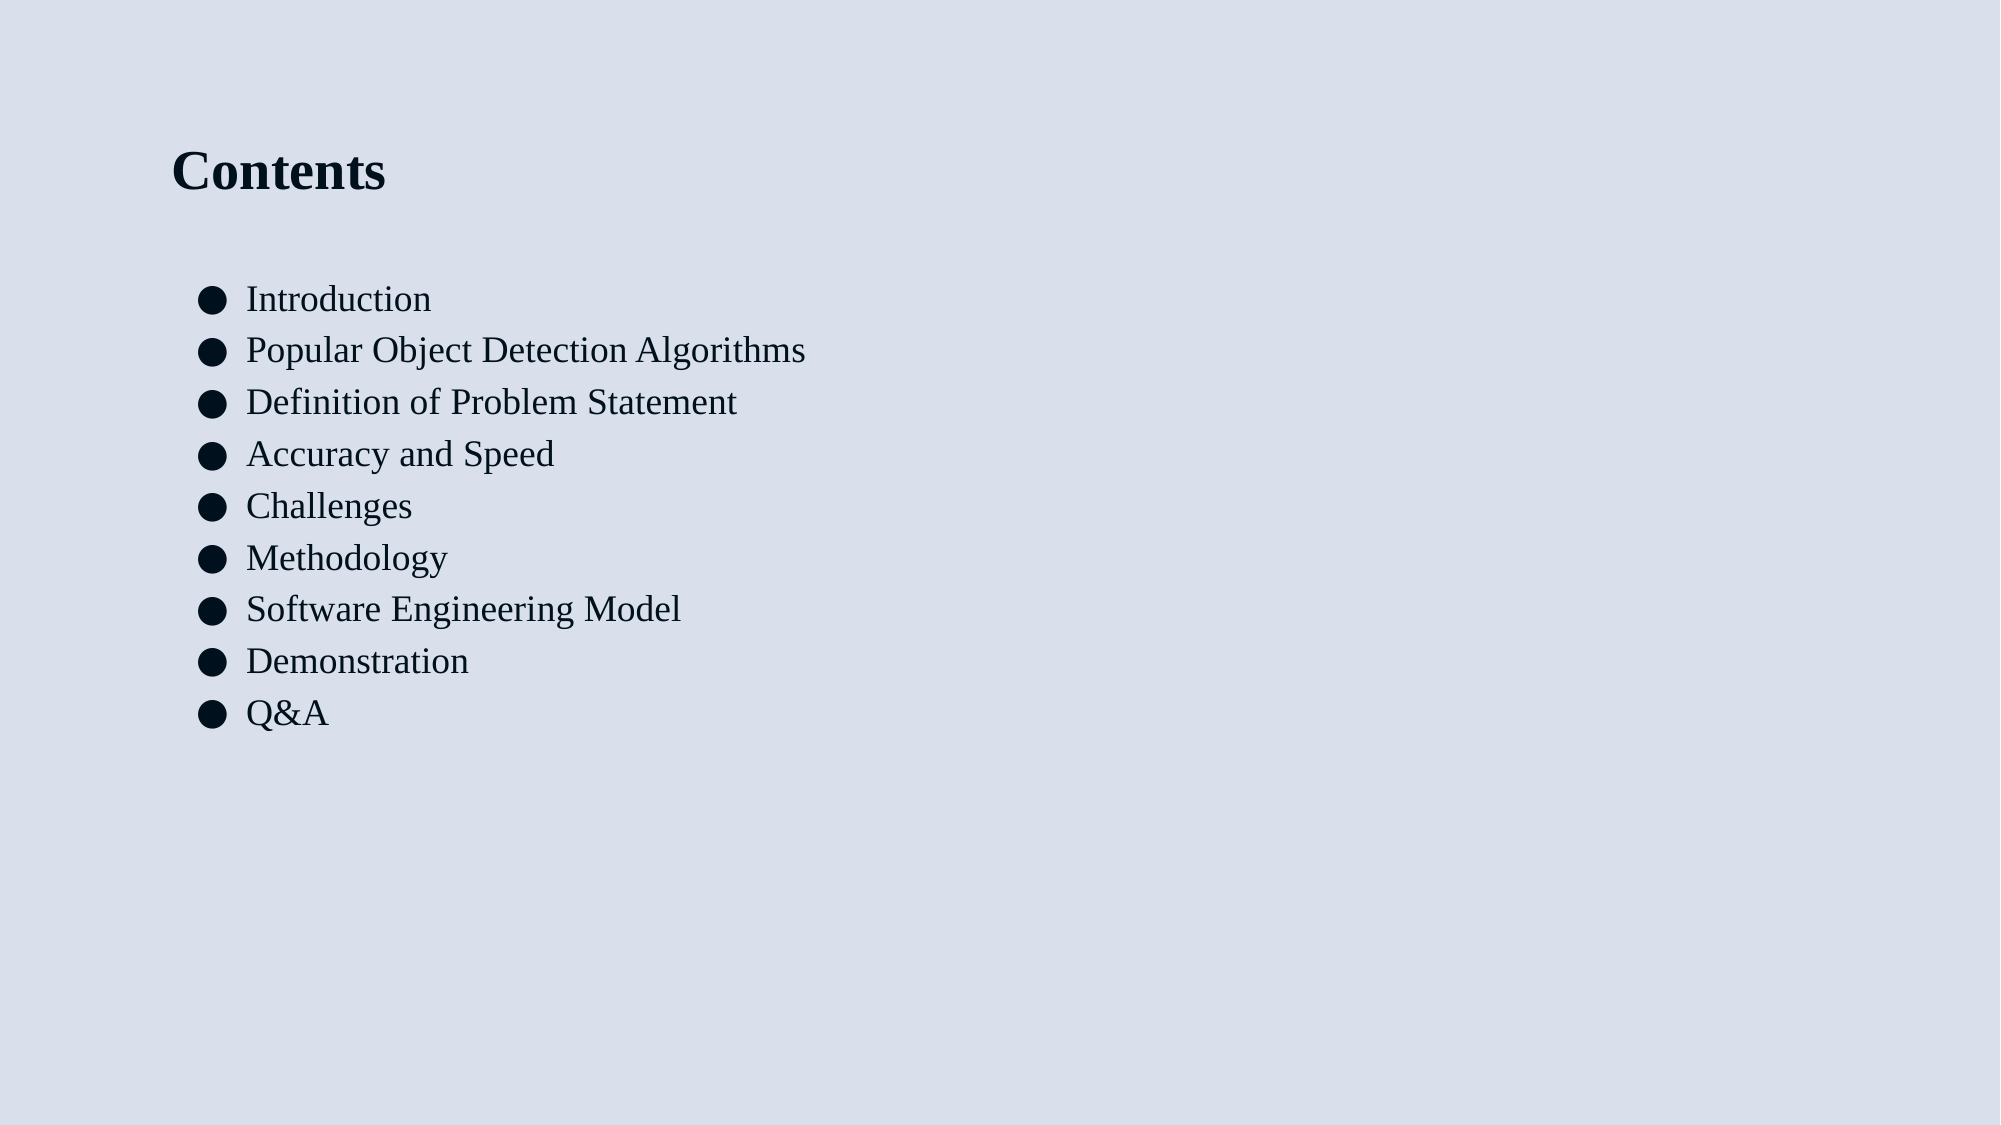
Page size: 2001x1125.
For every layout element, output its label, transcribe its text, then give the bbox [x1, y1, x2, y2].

title Contents [155, 117, 1844, 244]
list Introduction Popular Object Detection Algorithms Definition of Problem Statement Accuracy and Speed Challenges Methodology Software Engineering Model Demonstration Q&A [155, 252, 1844, 1000]
